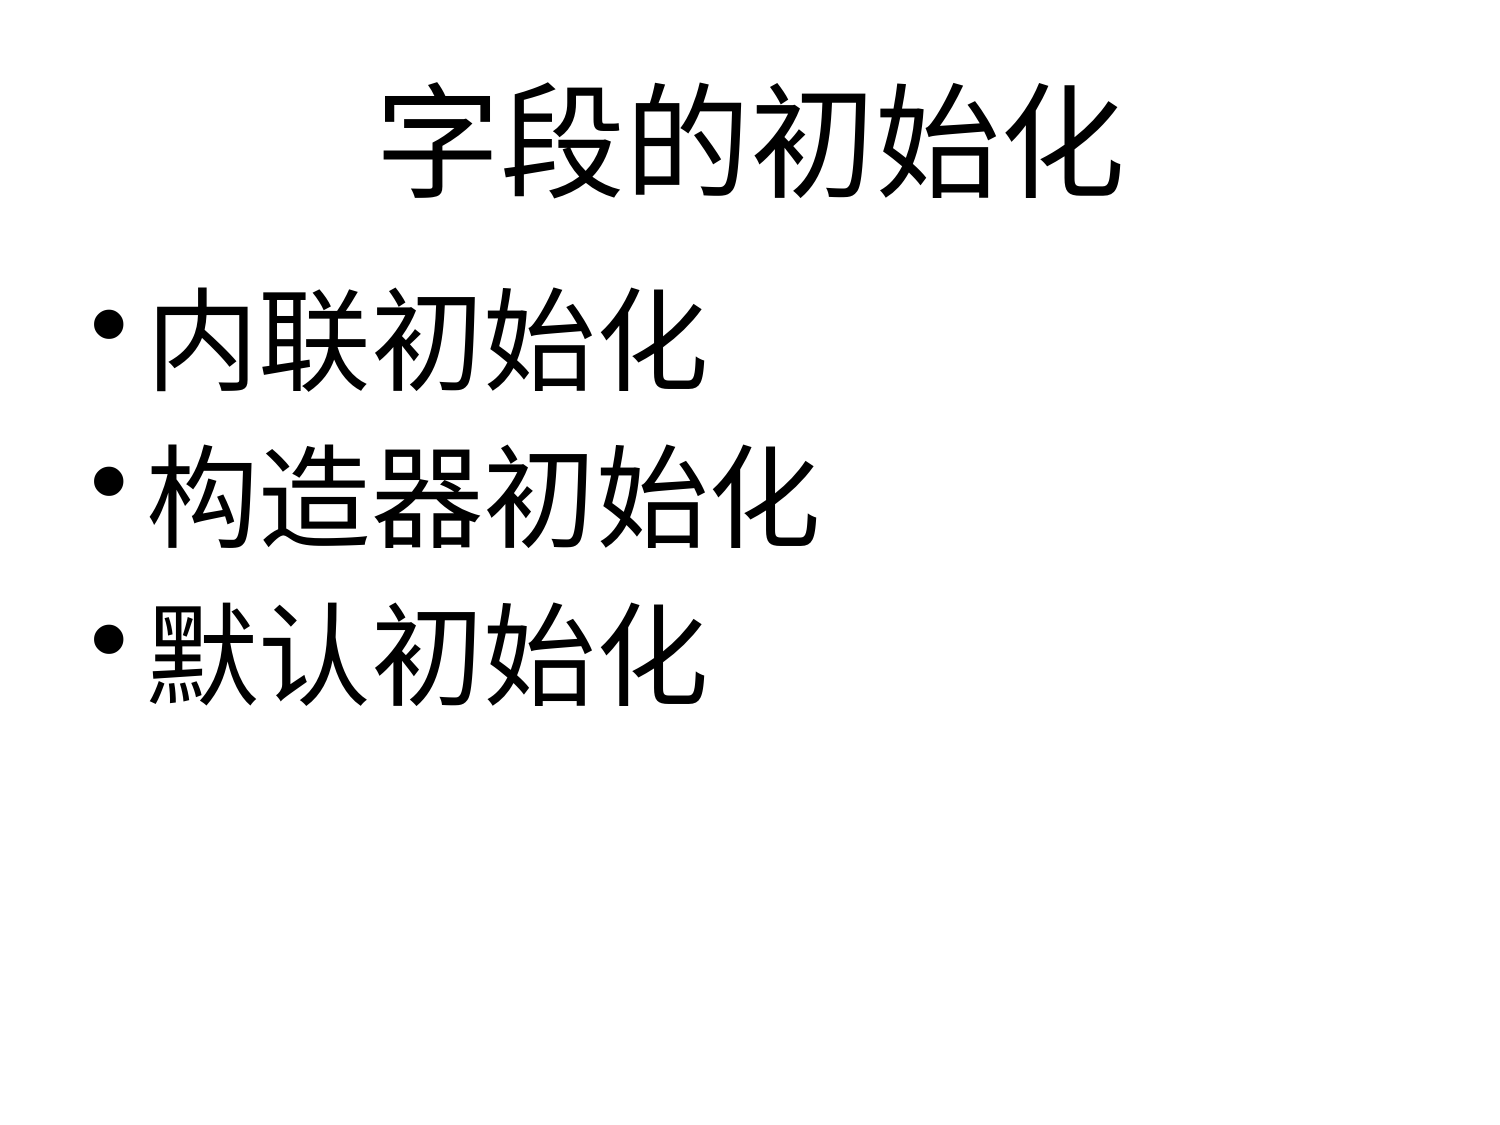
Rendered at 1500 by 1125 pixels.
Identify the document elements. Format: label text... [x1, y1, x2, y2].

list 内联初始化 构造器初始化 默认初始化 [75, 262, 1425, 1005]
title 字段的初始化 [75, 45, 1425, 233]
